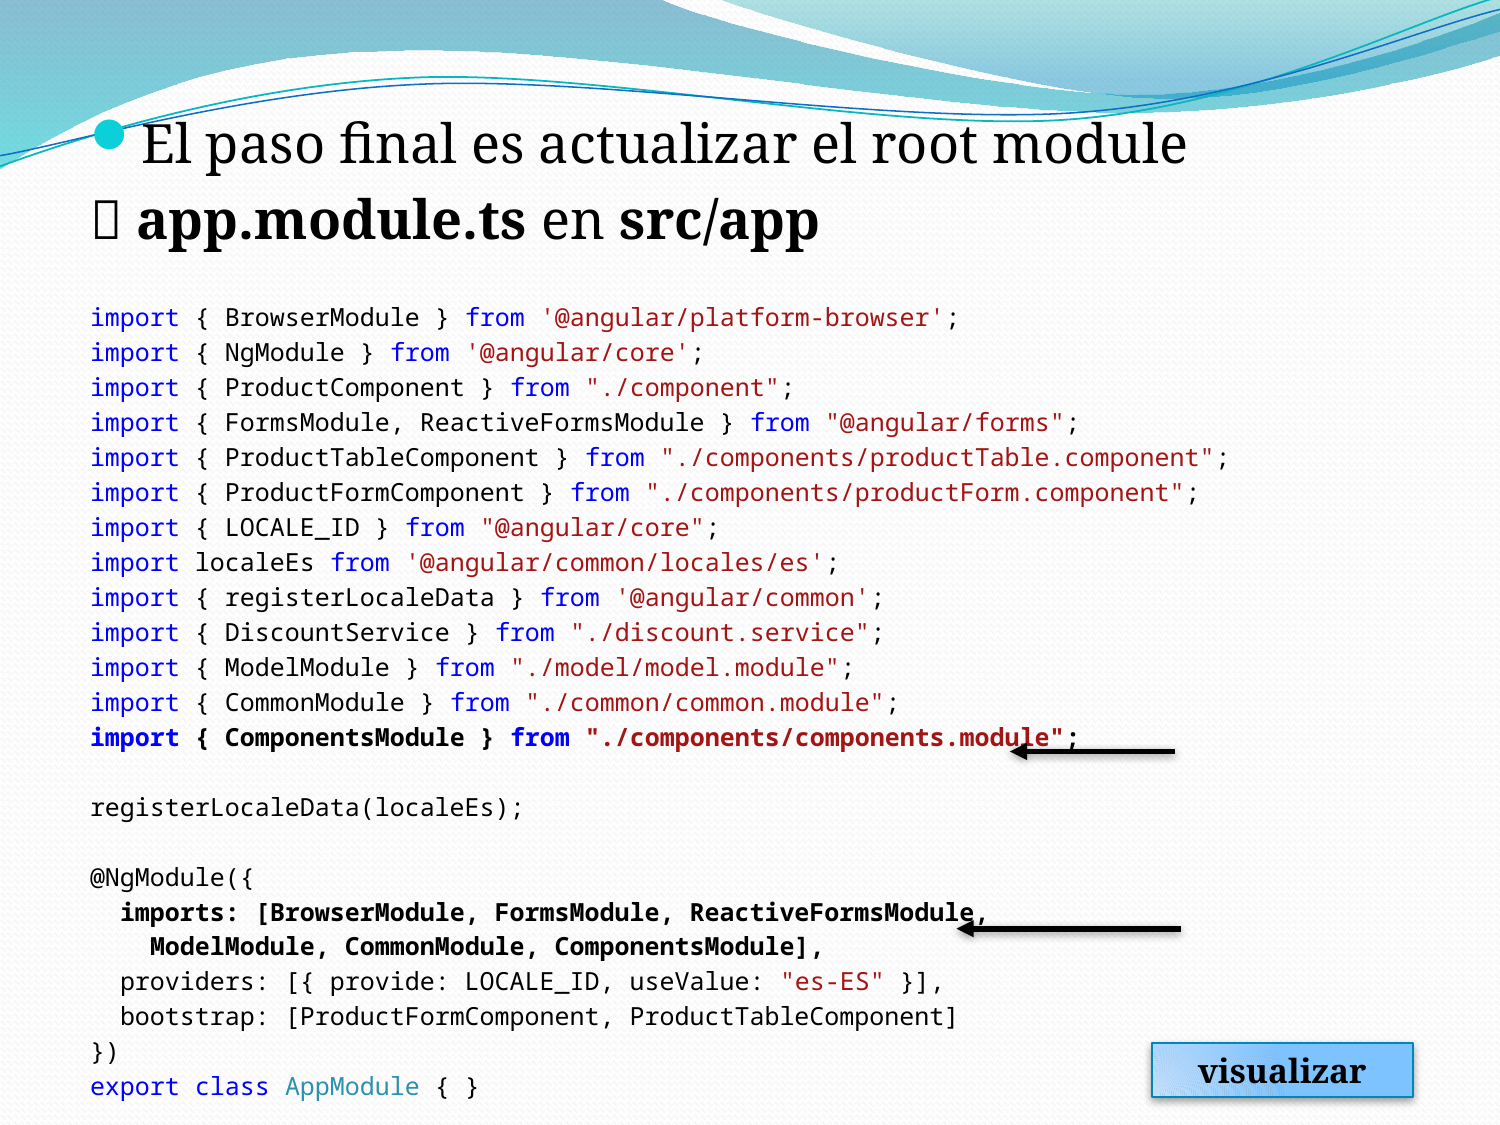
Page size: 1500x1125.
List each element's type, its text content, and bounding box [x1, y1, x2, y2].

list El paso final es actualizar el root module  app.module.ts en src/app import { BrowserModule } from '@angular/platform-browser'; import { NgModule } from '@angular/core'; import { ProductComponent } from "./component"; import { FormsModule, ReactiveFormsModule } from "@angular/forms"; import { ProductTableComponent } from "./components/productTable.component"; import { ProductFormComponent } from "./components/productForm.component"; import { LOCALE_ID } from "@angular/core"; import localeEs from '@angular/common/locales/es'; import { registerLocaleData } from '@angular/common'; import { DiscountService } from "./discount.service"; import { ModelModule } from "./model/model.module"; import { CommonModule } from "./common/common.module"; import { ComponentsModule } from "./components/components.module"; registerLocaleData(localeEs); @NgModule({ imports: [BrowserModule, FormsModule, ReactiveFormsModule, ModelModule, CommonModule, ComponentsModule], providers: [{ provide: LOCALE_ID, useValue: "es-ES" }], bootstrap: [ProductFormComponent, ProductTableComponent] }) export class AppModule { } [74, 101, 1426, 1038]
text_box visualizar [1151, 1042, 1414, 1098]
